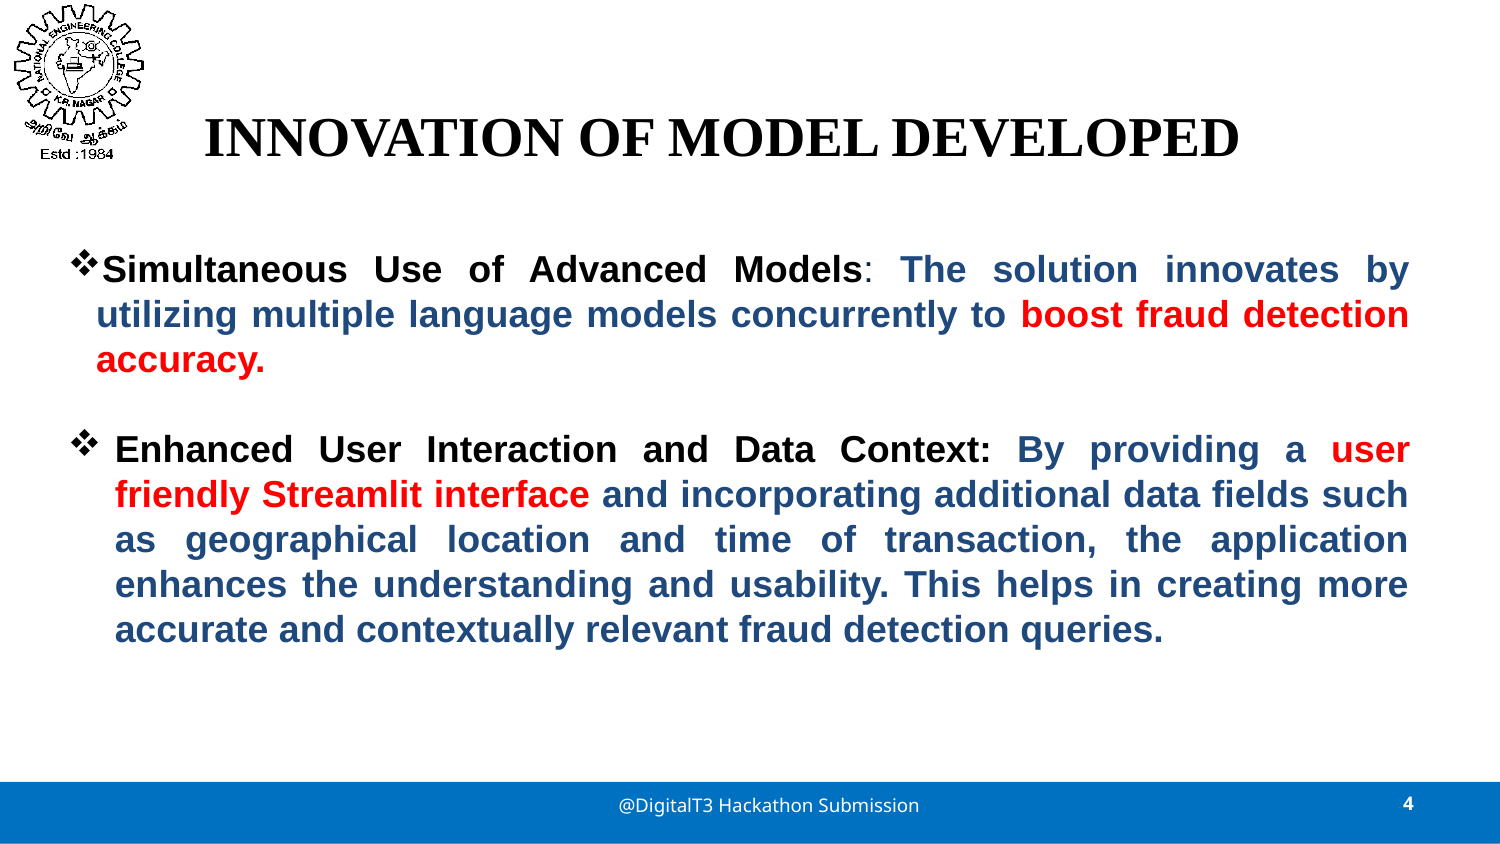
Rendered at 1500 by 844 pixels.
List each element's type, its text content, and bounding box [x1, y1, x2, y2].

picture [14, 3, 160, 169]
text_box [0, 781, 1500, 844]
slide_number 4 [1074, 782, 1425, 827]
title INNOVATION OF MODEL DEVELOPED [47, 63, 1398, 205]
text_box Simultaneous Use of Advanced Models: The solution innovates by utilizing multiple language models concurrently to boost fraud detection accuracy. Enhanced User Interaction and Data Context: By providing a user friendly Streamlit interface and incorporating additional data fields such as geographical location and time of transaction, the application enhances the understanding and usability. This helps in creating more accurate and contextually relevant fraud detection queries. [52, 237, 1425, 748]
footer @DigitalT3 Hackathon Submission [571, 782, 967, 827]
